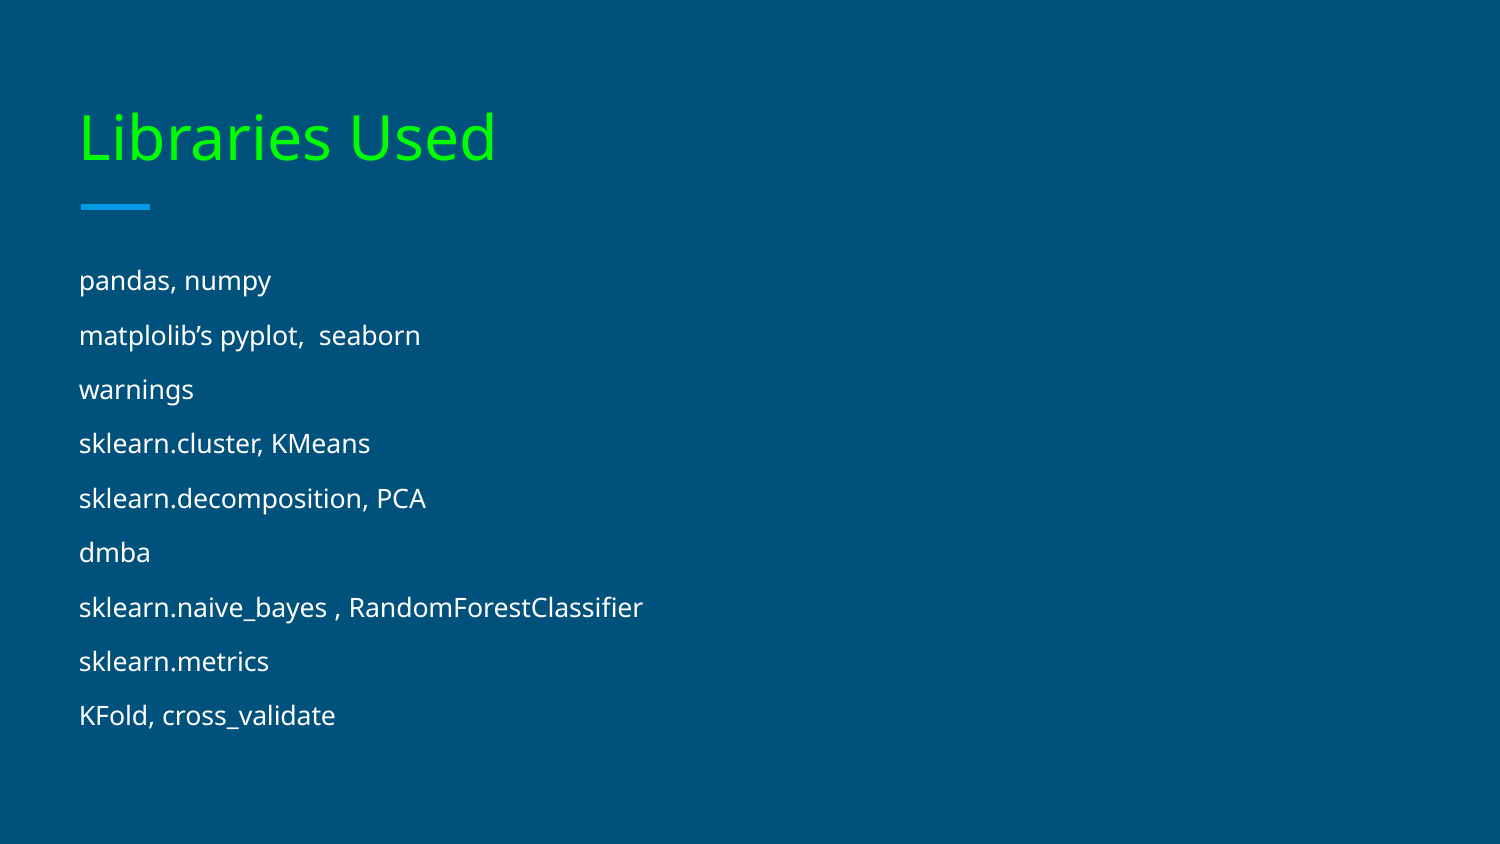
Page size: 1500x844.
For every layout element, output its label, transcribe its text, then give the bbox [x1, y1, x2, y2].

title Libraries Used [63, 75, 1437, 188]
list pandas, numpy matplolib’s pyplot, seaborn warnings sklearn.cluster, KMeans sklearn.decomposition, PCA dmba sklearn.naive_bayes , RandomForestClassifier sklearn.metrics KFold, cross_validate [63, 244, 1437, 750]
